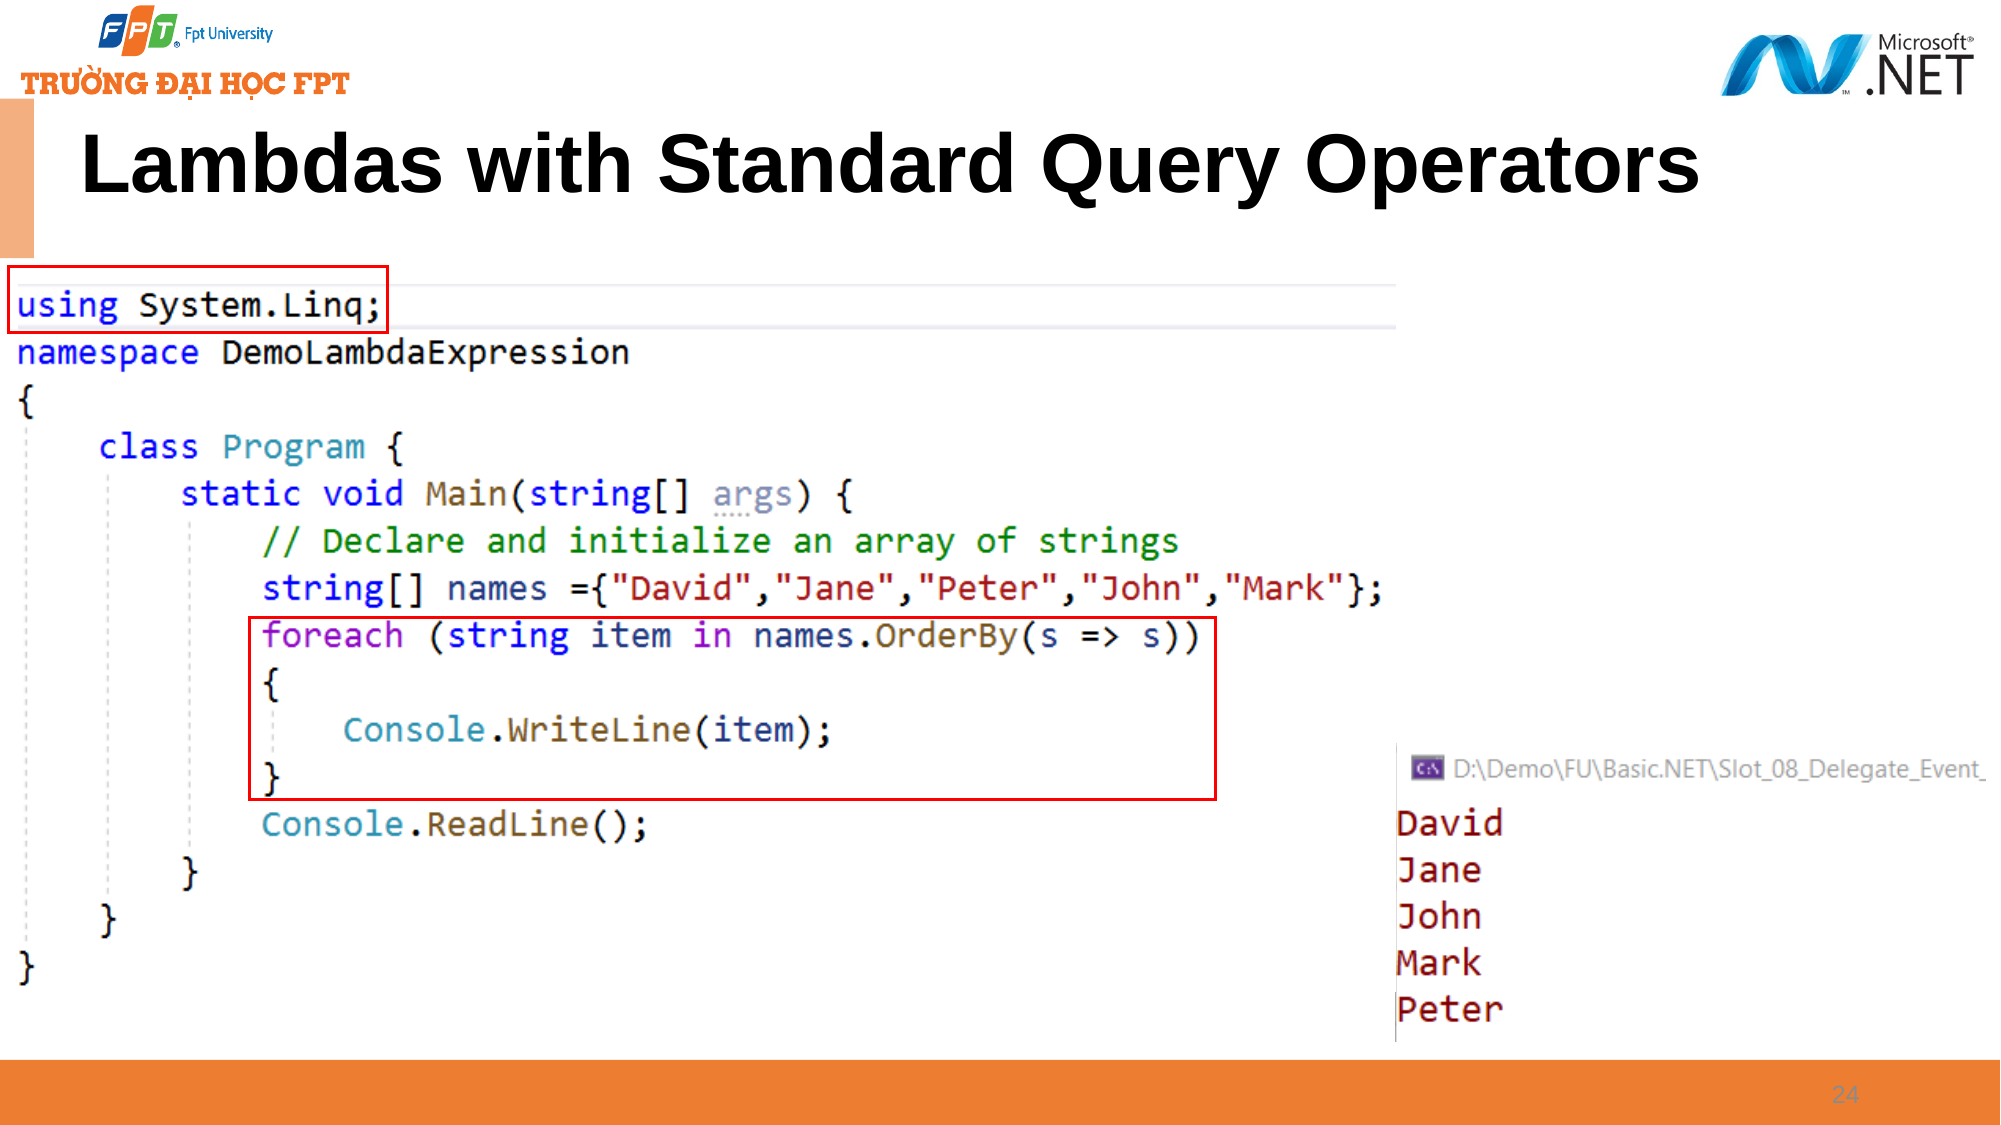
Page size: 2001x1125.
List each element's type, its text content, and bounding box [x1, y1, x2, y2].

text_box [8, 266, 1396, 992]
picture [1395, 743, 1986, 1042]
picture [1685, 0, 2001, 129]
title Lambdas with Standard Query Operators [65, 118, 1895, 213]
slide_number 24 [1424, 1063, 1875, 1123]
